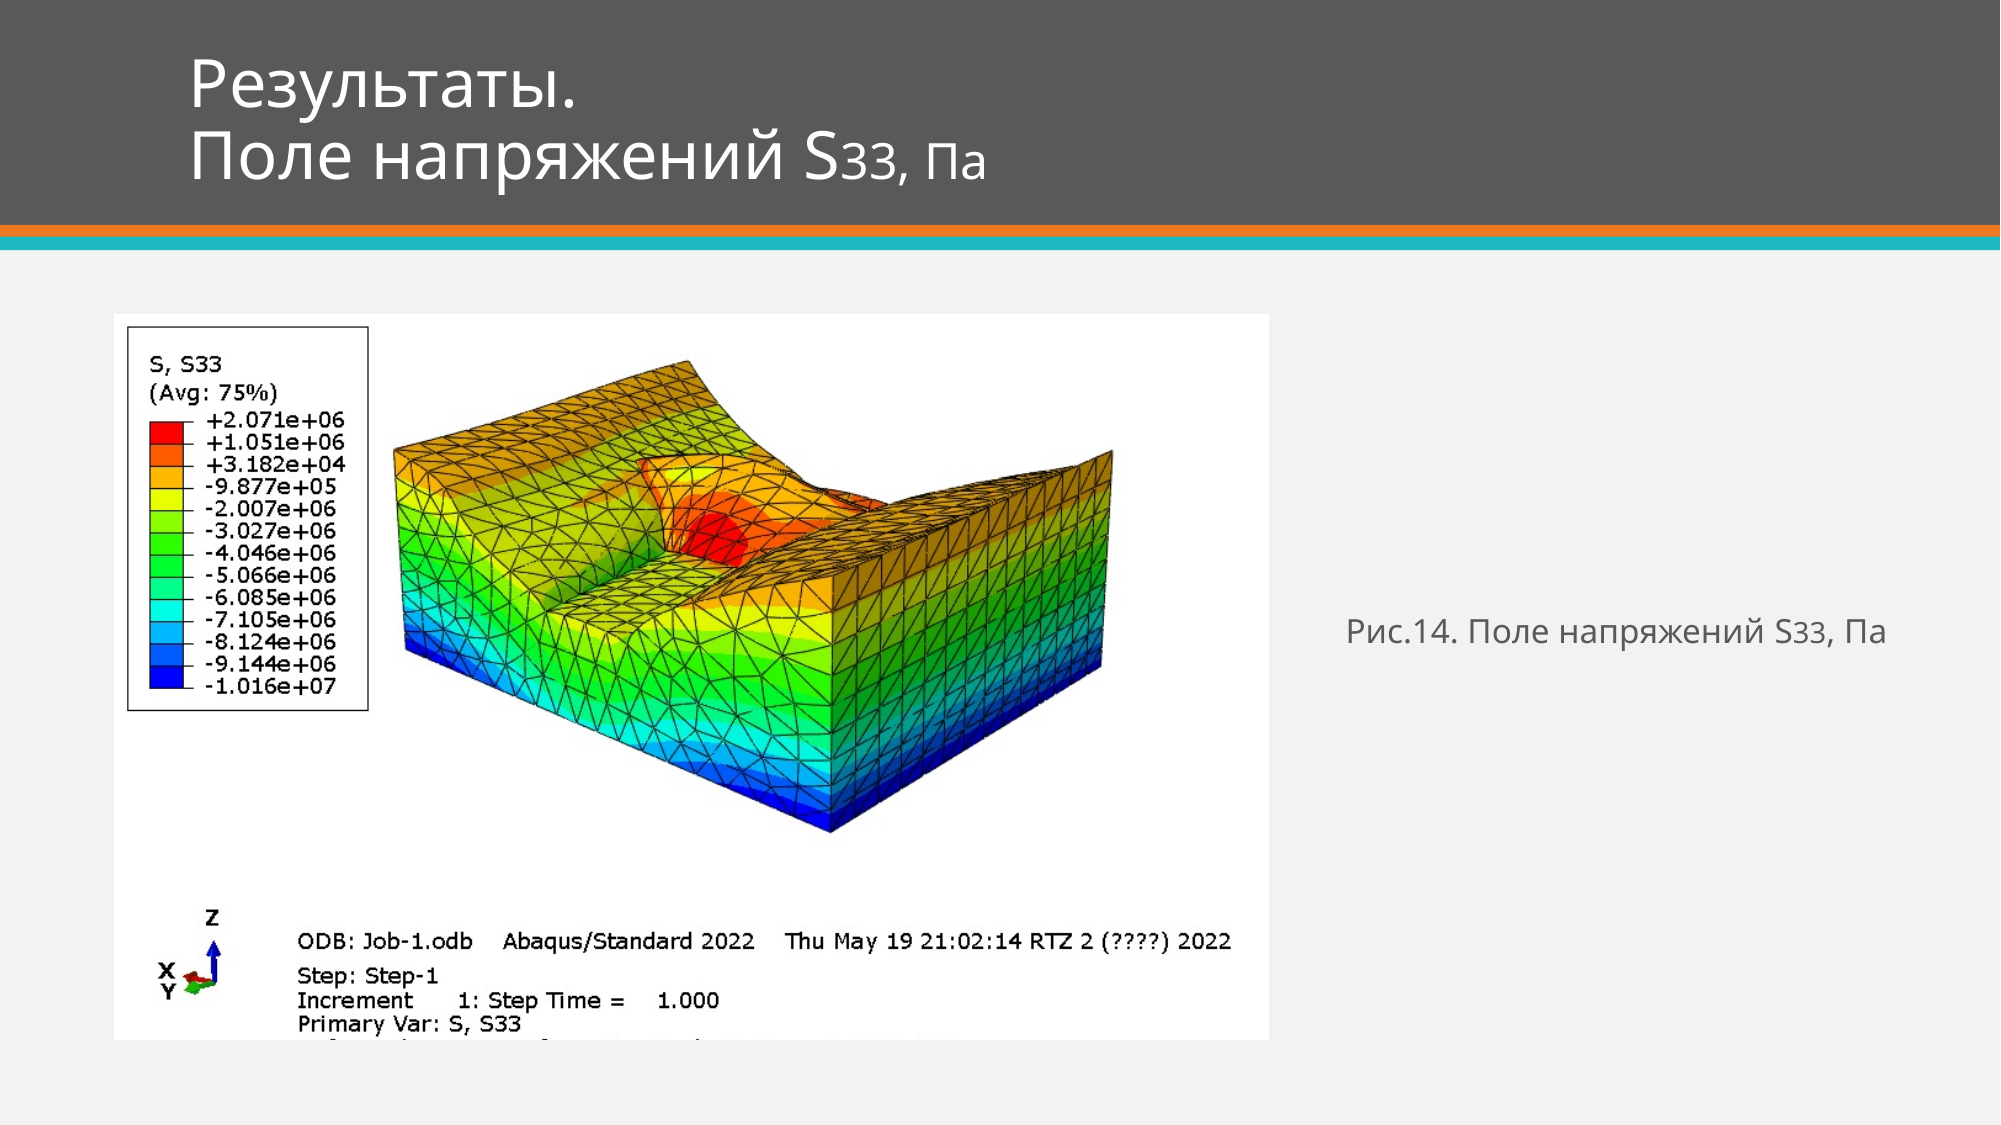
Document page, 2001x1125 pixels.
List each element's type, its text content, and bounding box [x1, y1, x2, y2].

text_box Рис.14. Поле напряжений S33, Па [1330, 602, 2000, 658]
title Результаты. Поле напряжений S33, Па [173, 31, 1749, 202]
picture [113, 313, 1270, 1040]
